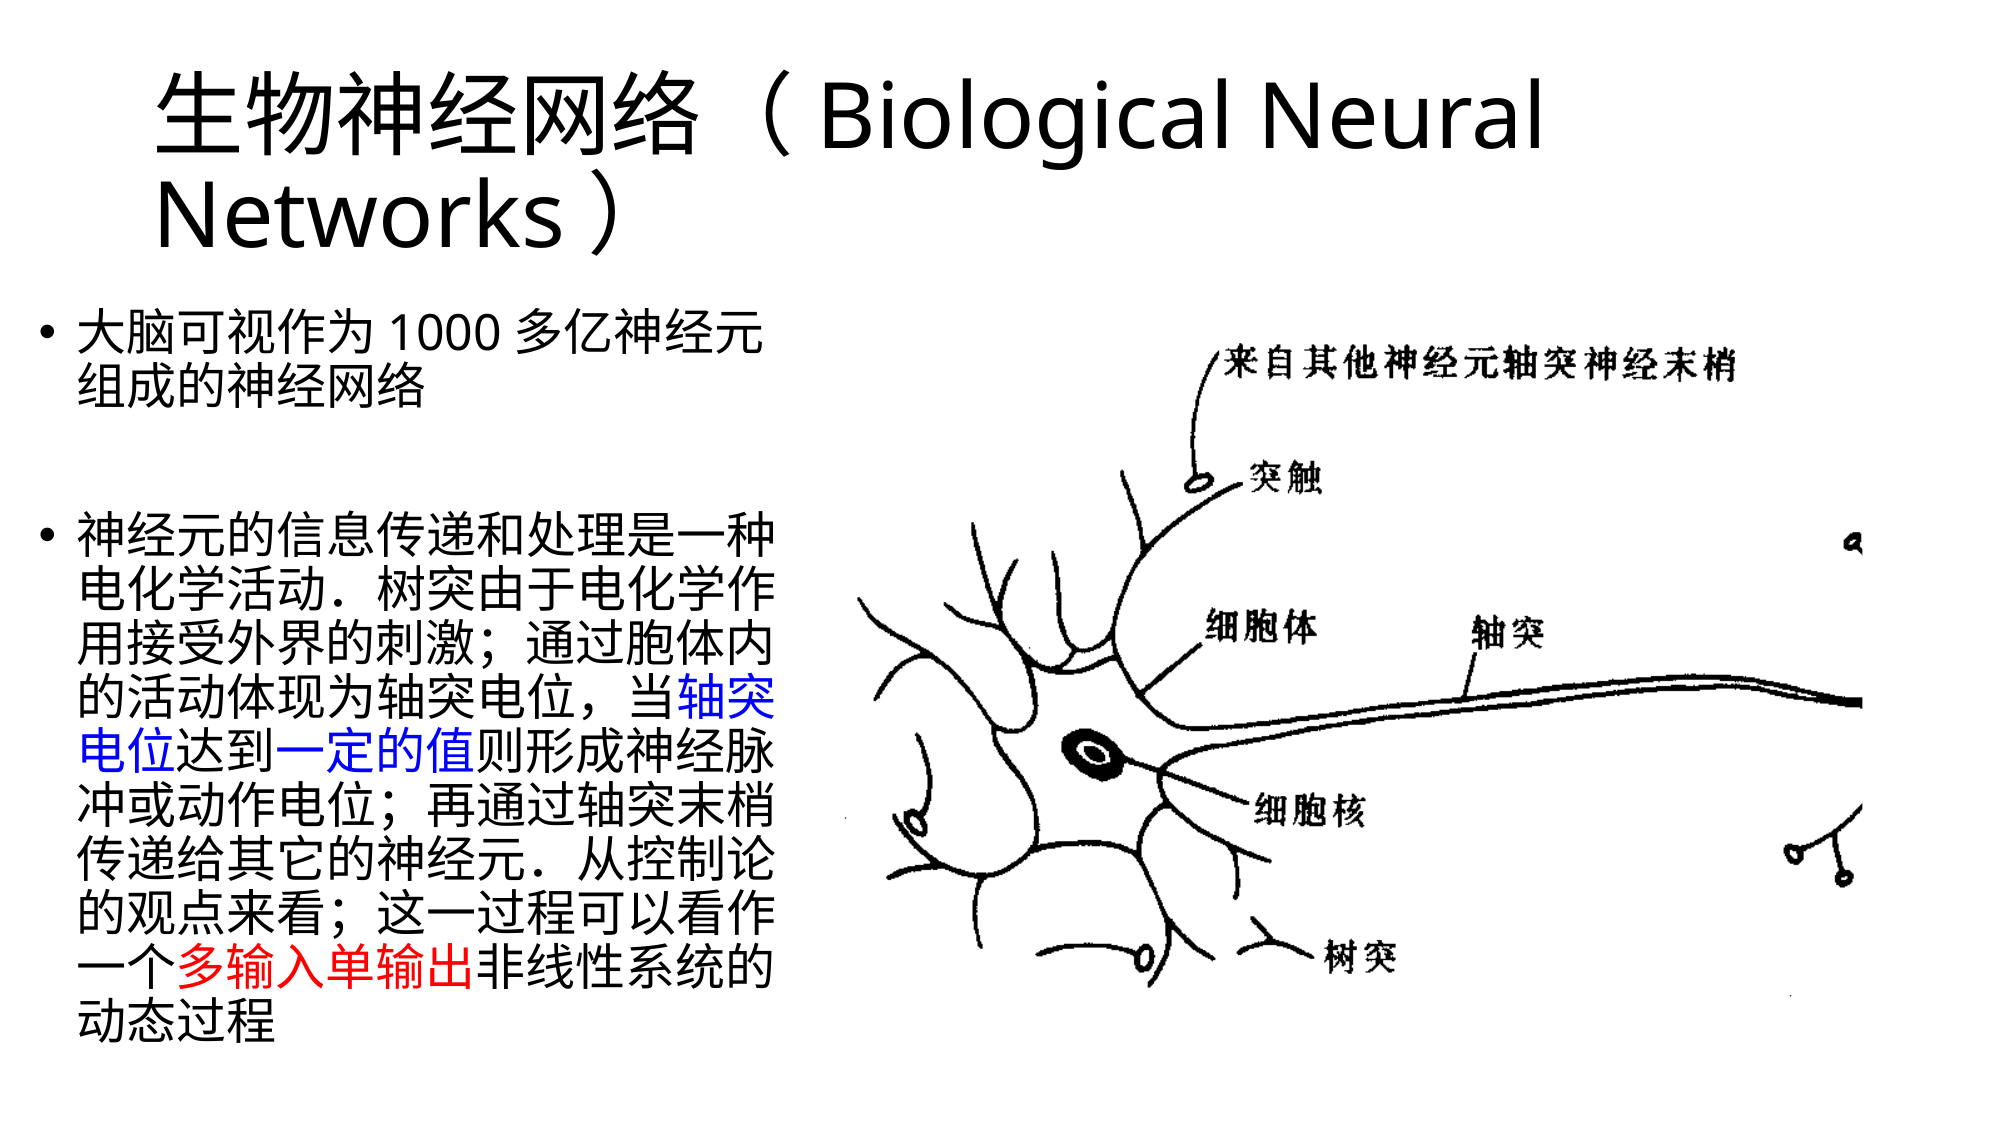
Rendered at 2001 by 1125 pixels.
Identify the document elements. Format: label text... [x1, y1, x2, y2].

picture [839, 312, 1863, 1014]
title 生物神经网络（Biological Neural Networks） [137, 59, 1863, 278]
list 大脑可视作为1000多亿神经元组成的神经网络 神经元的信息传递和处理是一种电化学活动．树突由于电化学作用接受外界的刺激；通过胞体内的活动体现为轴突电位，当轴突电位达到一定的值则形成神经脉冲或动作电位；再通过轴突末梢传递给其它的神经元．从控制论的观点来看；这一过程可以看作一个多输入单输出非线性系统的动态过程 [23, 299, 829, 1086]
